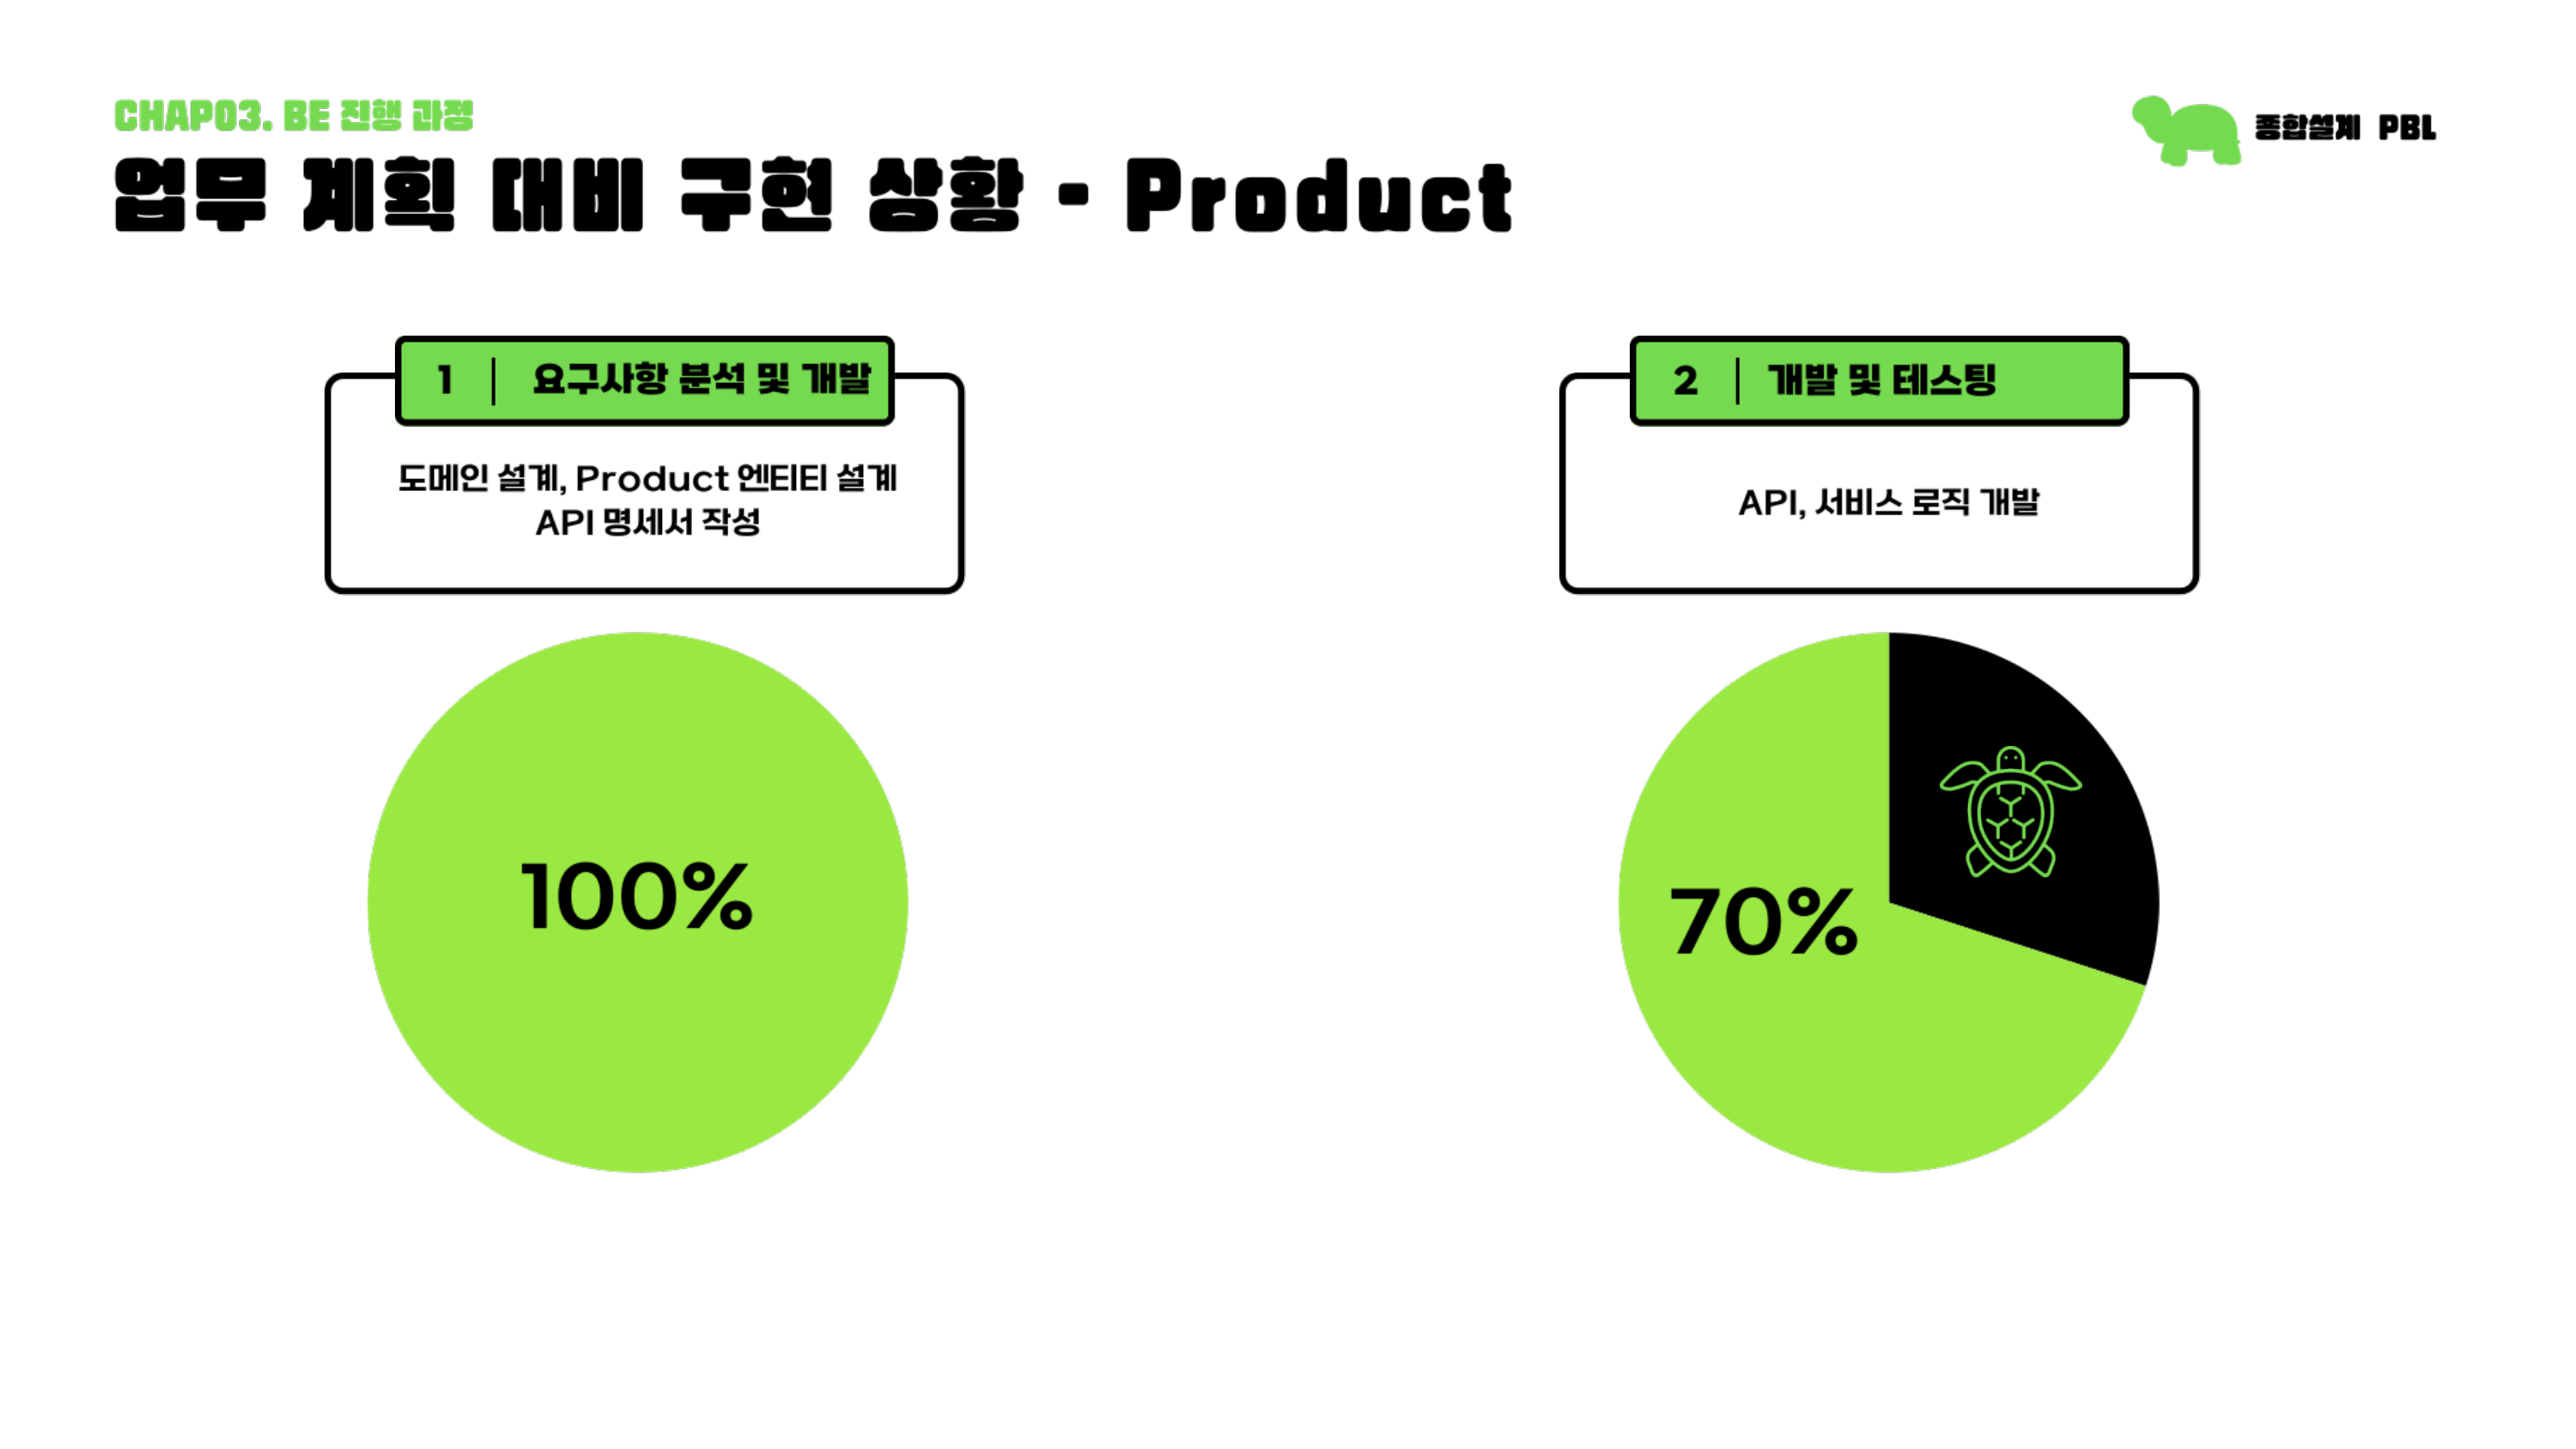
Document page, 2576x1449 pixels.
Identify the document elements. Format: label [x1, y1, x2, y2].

picture [368, 597, 908, 1211]
picture [390, 352, 469, 410]
text_box [1630, 335, 2131, 427]
picture [1760, 353, 2017, 413]
text_box [1559, 372, 2201, 596]
text_box [1940, 746, 2082, 877]
picture [527, 352, 893, 412]
text_box [1722, 379, 1756, 384]
text_box [2128, 94, 2501, 170]
picture [1631, 353, 1717, 411]
picture [1618, 597, 2160, 1211]
text_box [395, 335, 896, 427]
picture [101, 88, 1556, 270]
text_box [473, 379, 518, 385]
text_box [325, 372, 966, 596]
picture [1571, 479, 2058, 534]
picture [380, 455, 913, 551]
